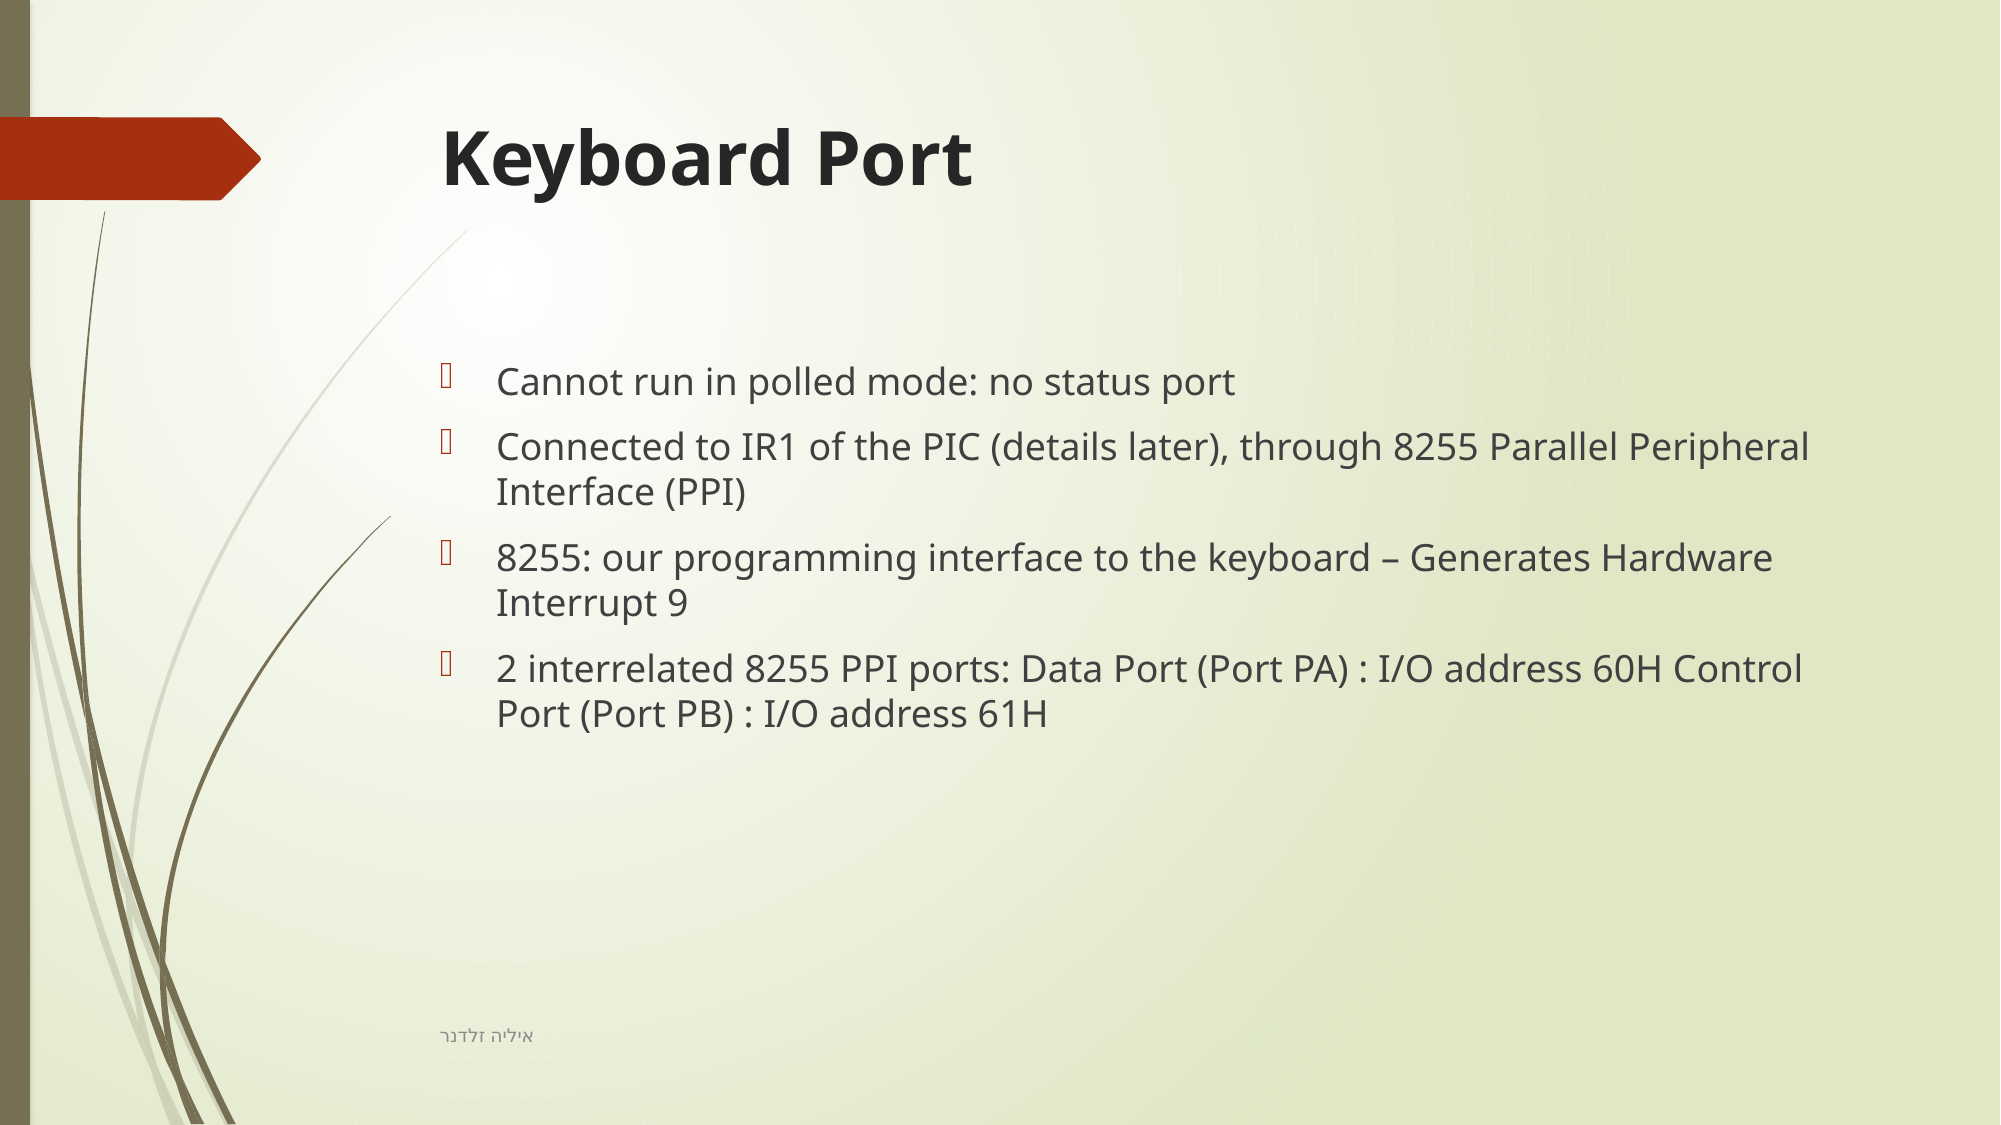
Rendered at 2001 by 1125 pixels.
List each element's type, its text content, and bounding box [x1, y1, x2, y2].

footer איליה זלדנר [424, 1006, 1675, 1067]
list Cannot run in polled mode: no status port Connected to IR1 of the PIC (details later), through 8255 Parallel Peripheral Interface (PPI) 8255: our programming interface to the keyboard – Generates Hardware Interrupt 9 2 interrelated 8255 PPI ports: Data Port (Port PA) : I/O address 60H Control Port (Port PB) : I/O address 61H [424, 350, 1888, 970]
title Keyboard Port [425, 102, 1888, 313]
